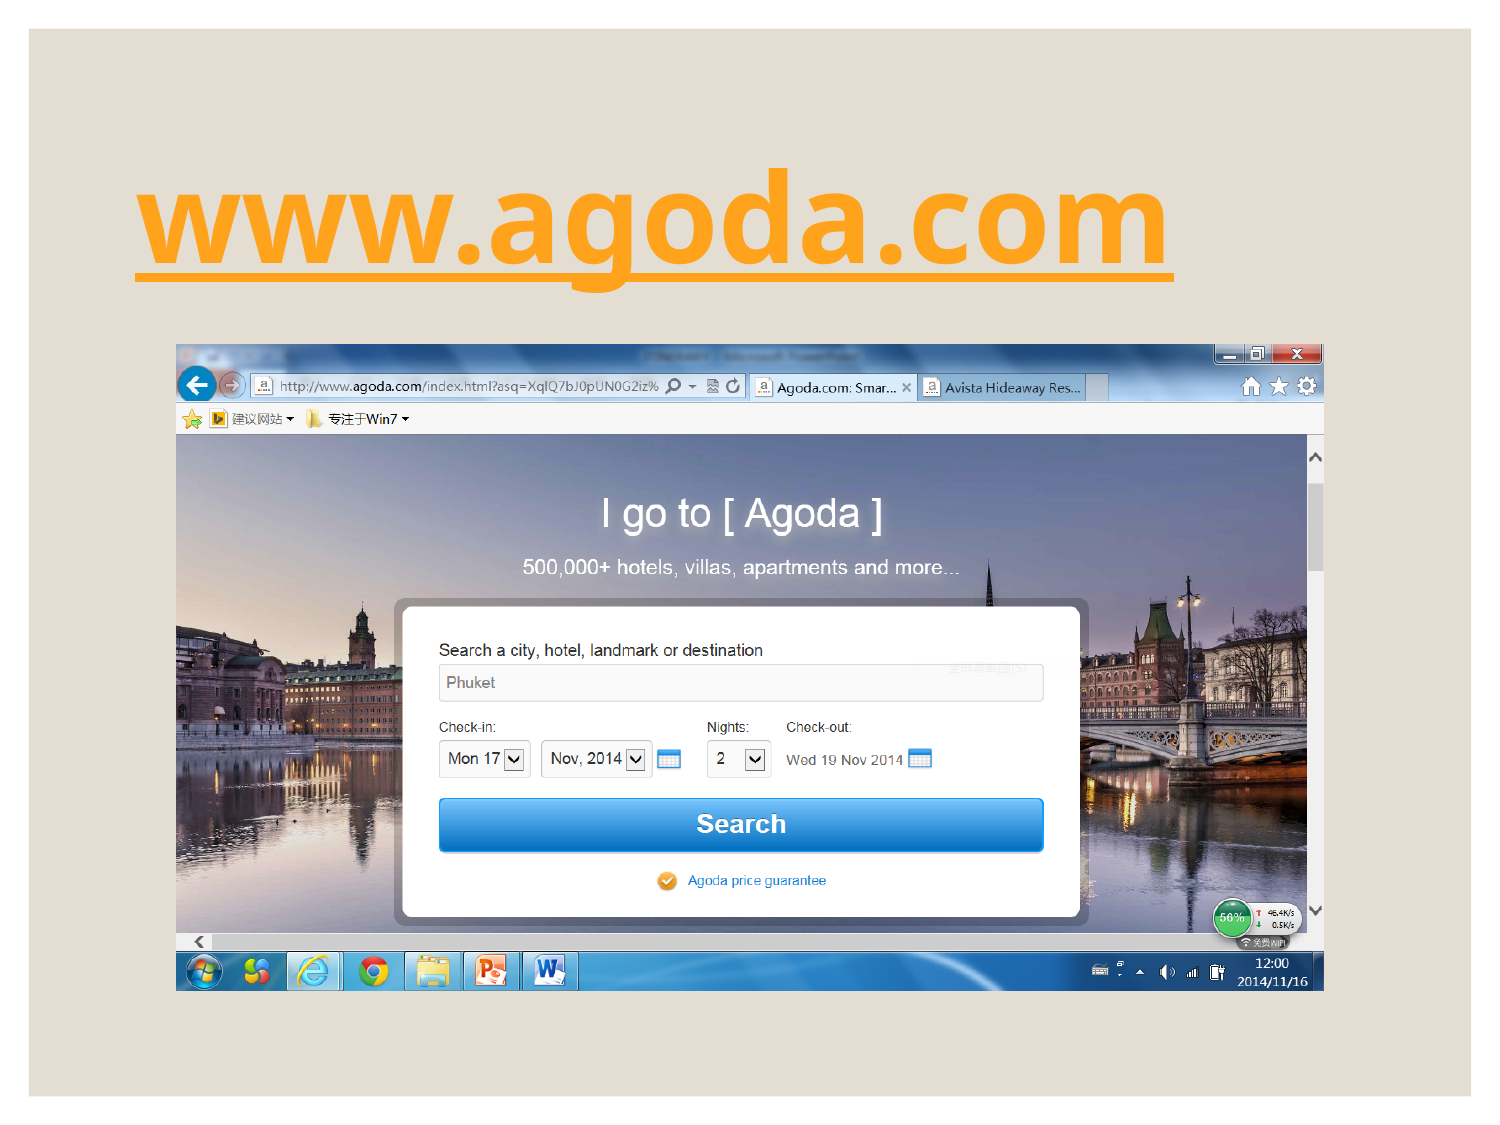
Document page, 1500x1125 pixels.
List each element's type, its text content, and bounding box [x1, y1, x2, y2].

title www.agoda.com [120, 105, 1380, 331]
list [176, 345, 1324, 991]
